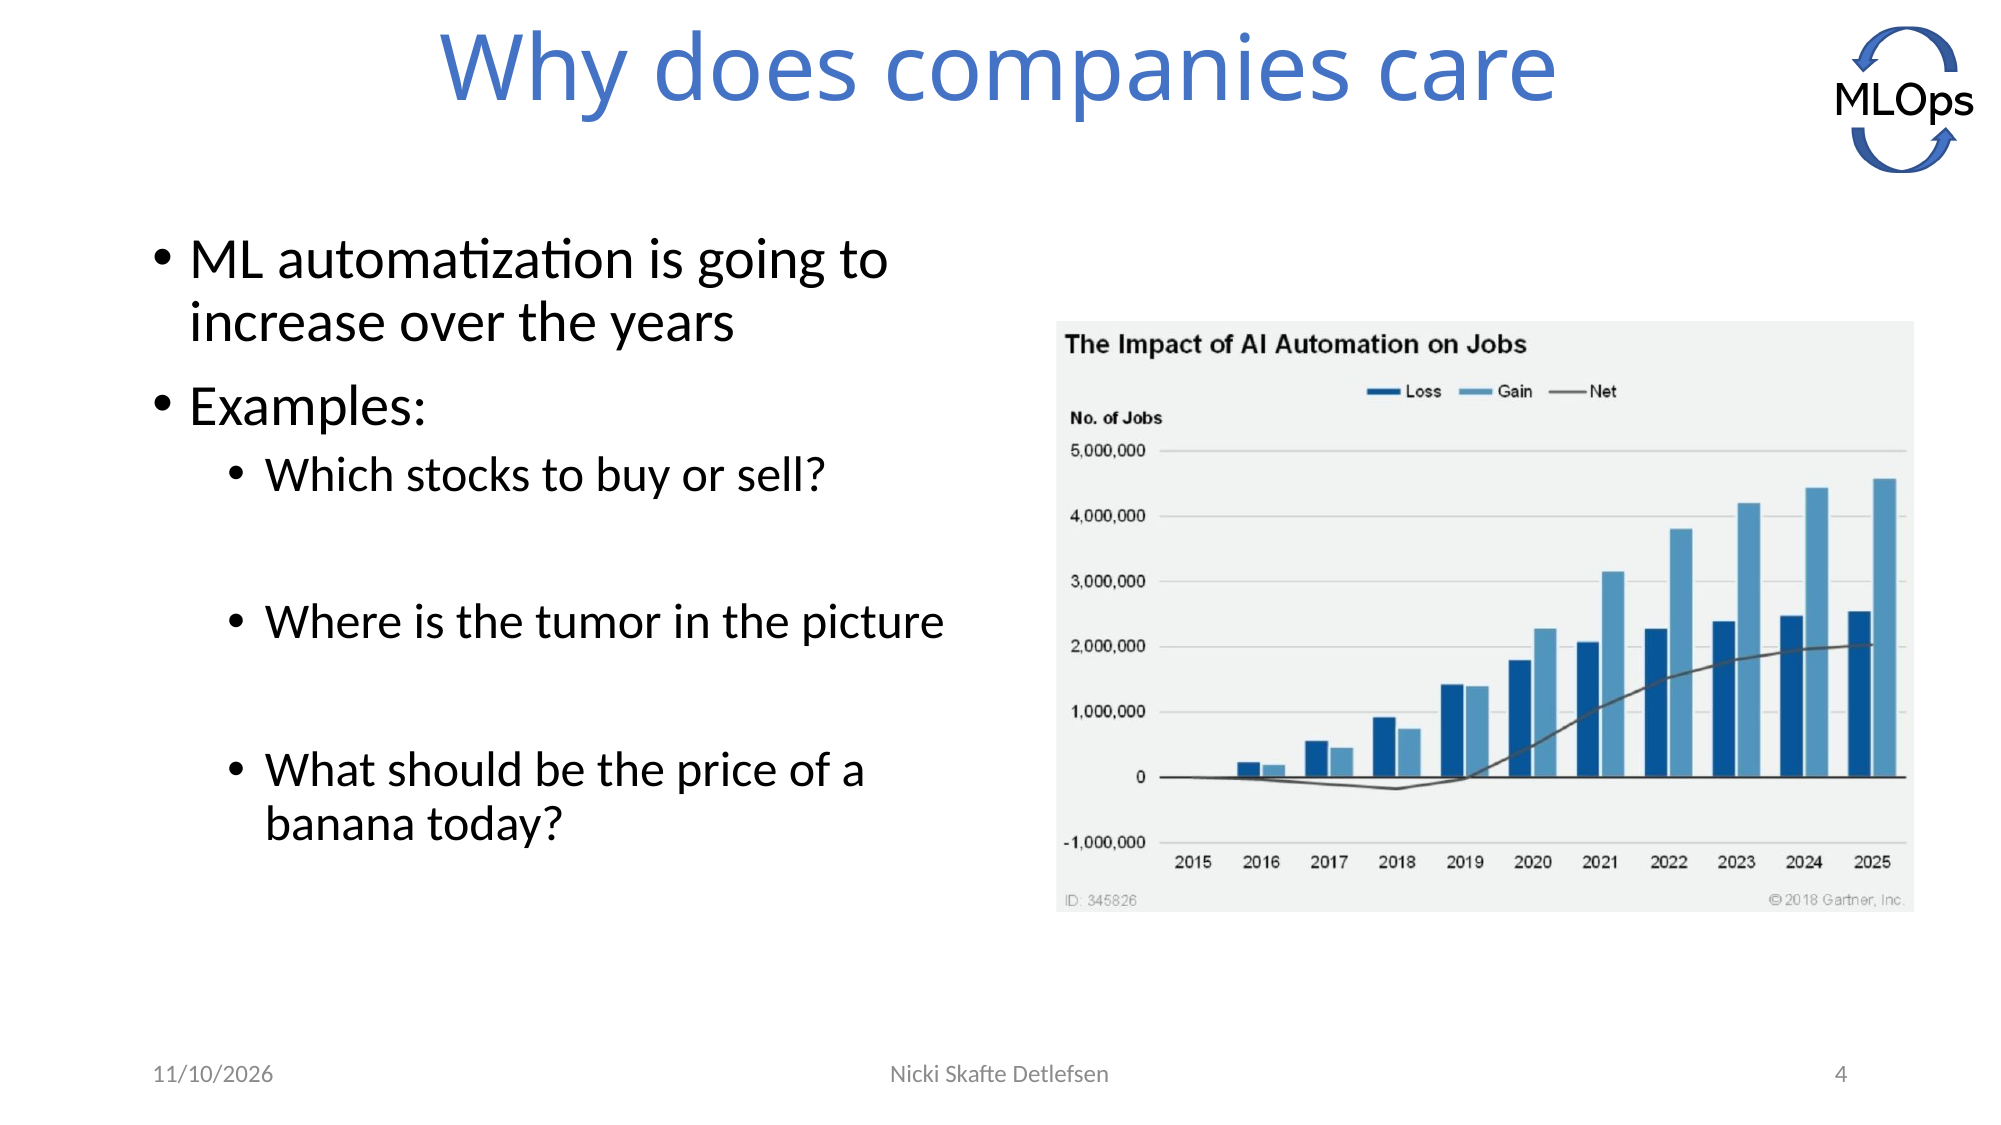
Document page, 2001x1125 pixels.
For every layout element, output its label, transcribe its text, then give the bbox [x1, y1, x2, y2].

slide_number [137, 1042, 588, 1103]
title Why does companies care [137, 0, 1863, 180]
picture [1056, 321, 1915, 913]
list ML automatization is going to increase over the years Examples: Which stocks to buy or sell? Where is the tumor in the picture What should be the price of a banana today? [137, 220, 1021, 1014]
slide_number 4 [1412, 1042, 1863, 1103]
picture [1863, 22, 1978, 180]
footer Nicki Skafte Detlefsen [662, 1042, 1338, 1103]
